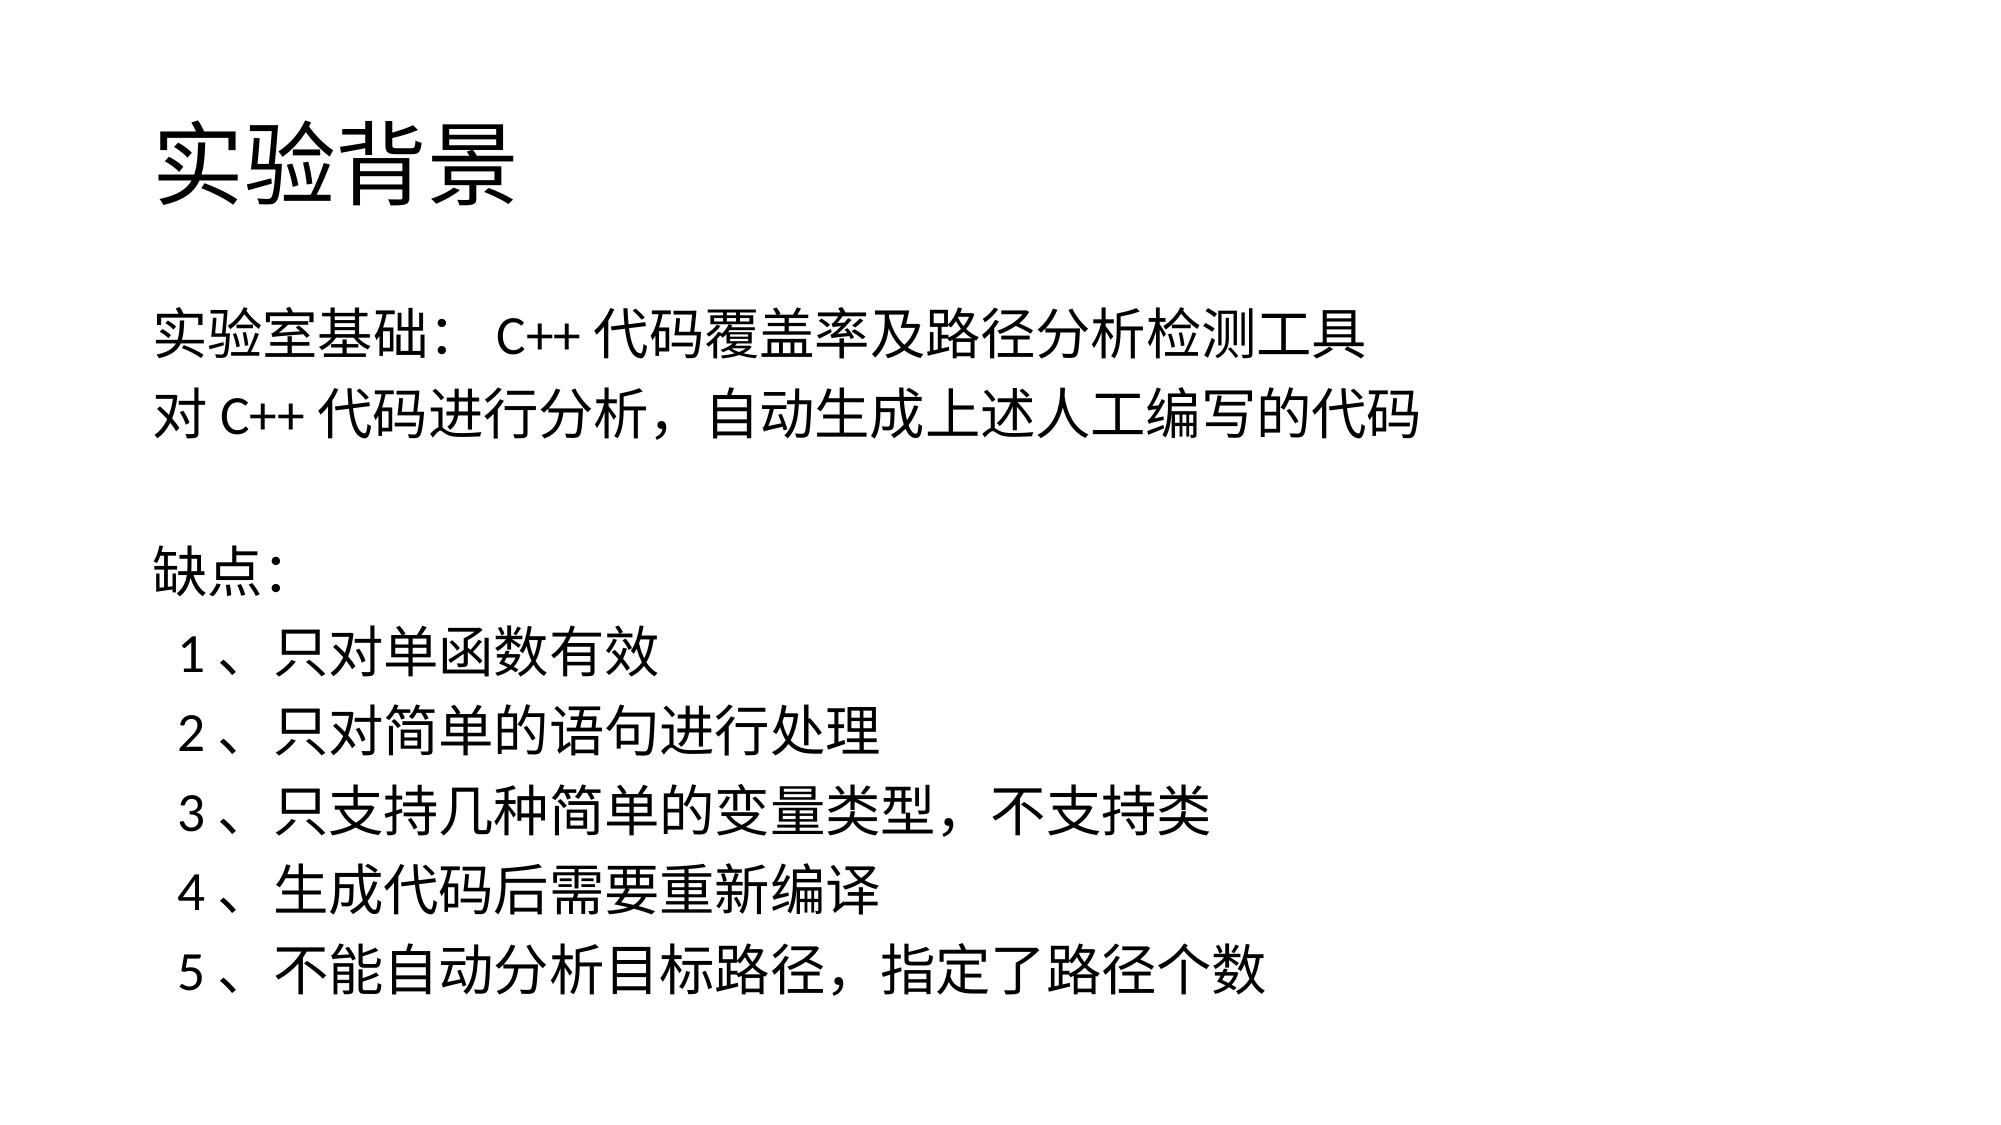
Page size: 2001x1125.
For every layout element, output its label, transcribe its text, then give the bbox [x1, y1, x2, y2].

list 实验室基础：C++代码覆盖率及路径分析检测工具 对C++代码进行分析，自动生成上述人工编写的代码 缺点： 1、只对单函数有效 2、只对简单的语句进行处理 3、只支持几种简单的变量类型，不支持类 4、生成代码后需要重新编译 5、不能自动分析目标路径，指定了路径个数 [137, 299, 1863, 1014]
title 实验背景 [137, 59, 1863, 278]
